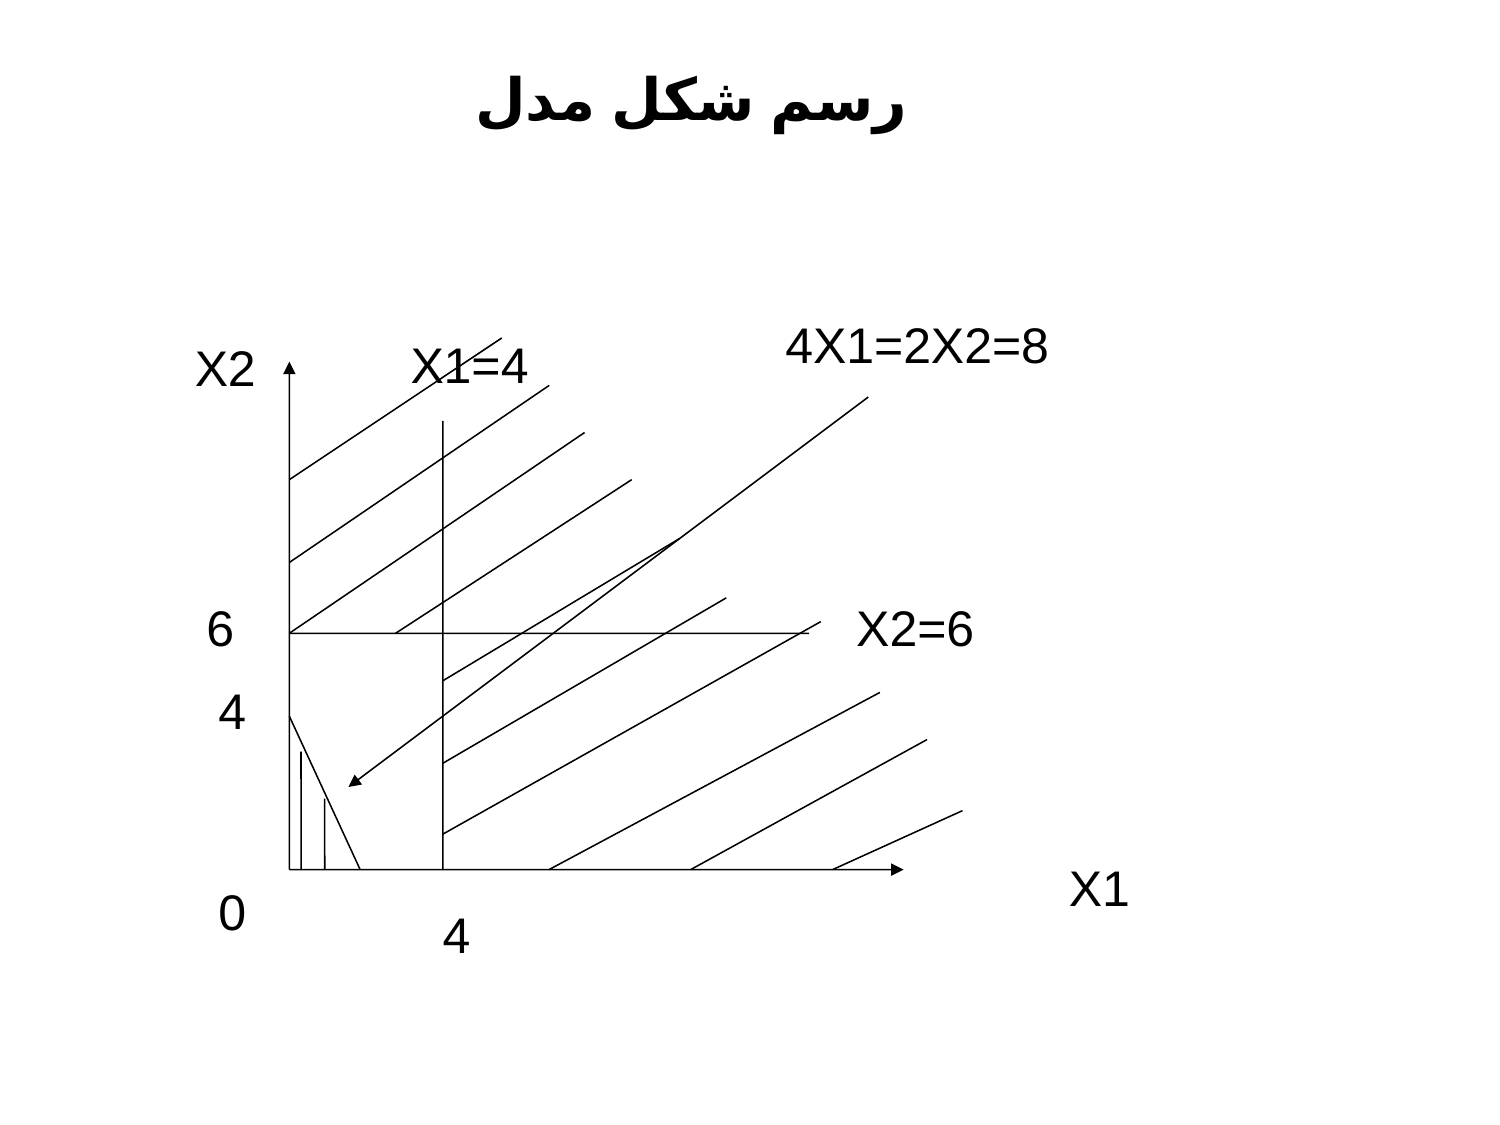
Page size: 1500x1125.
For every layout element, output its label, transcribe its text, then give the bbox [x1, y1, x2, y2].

text_box 0 [203, 872, 262, 948]
text_box X1 [1054, 848, 1145, 924]
text_box 6 [191, 589, 250, 664]
text_box X2=6 [841, 589, 990, 664]
text_box [348, 397, 869, 787]
text_box [834, 863, 904, 876]
text_box X2 [180, 329, 271, 405]
text_box X1=4 [395, 326, 544, 401]
text_box [283, 361, 296, 408]
text_box رسم شکل مدل [460, 54, 923, 140]
text_box 4X1=2X2=8 [770, 305, 1065, 381]
title [88, 54, 1439, 243]
text_box 4 [428, 896, 486, 971]
text_box 4 [203, 671, 262, 747]
